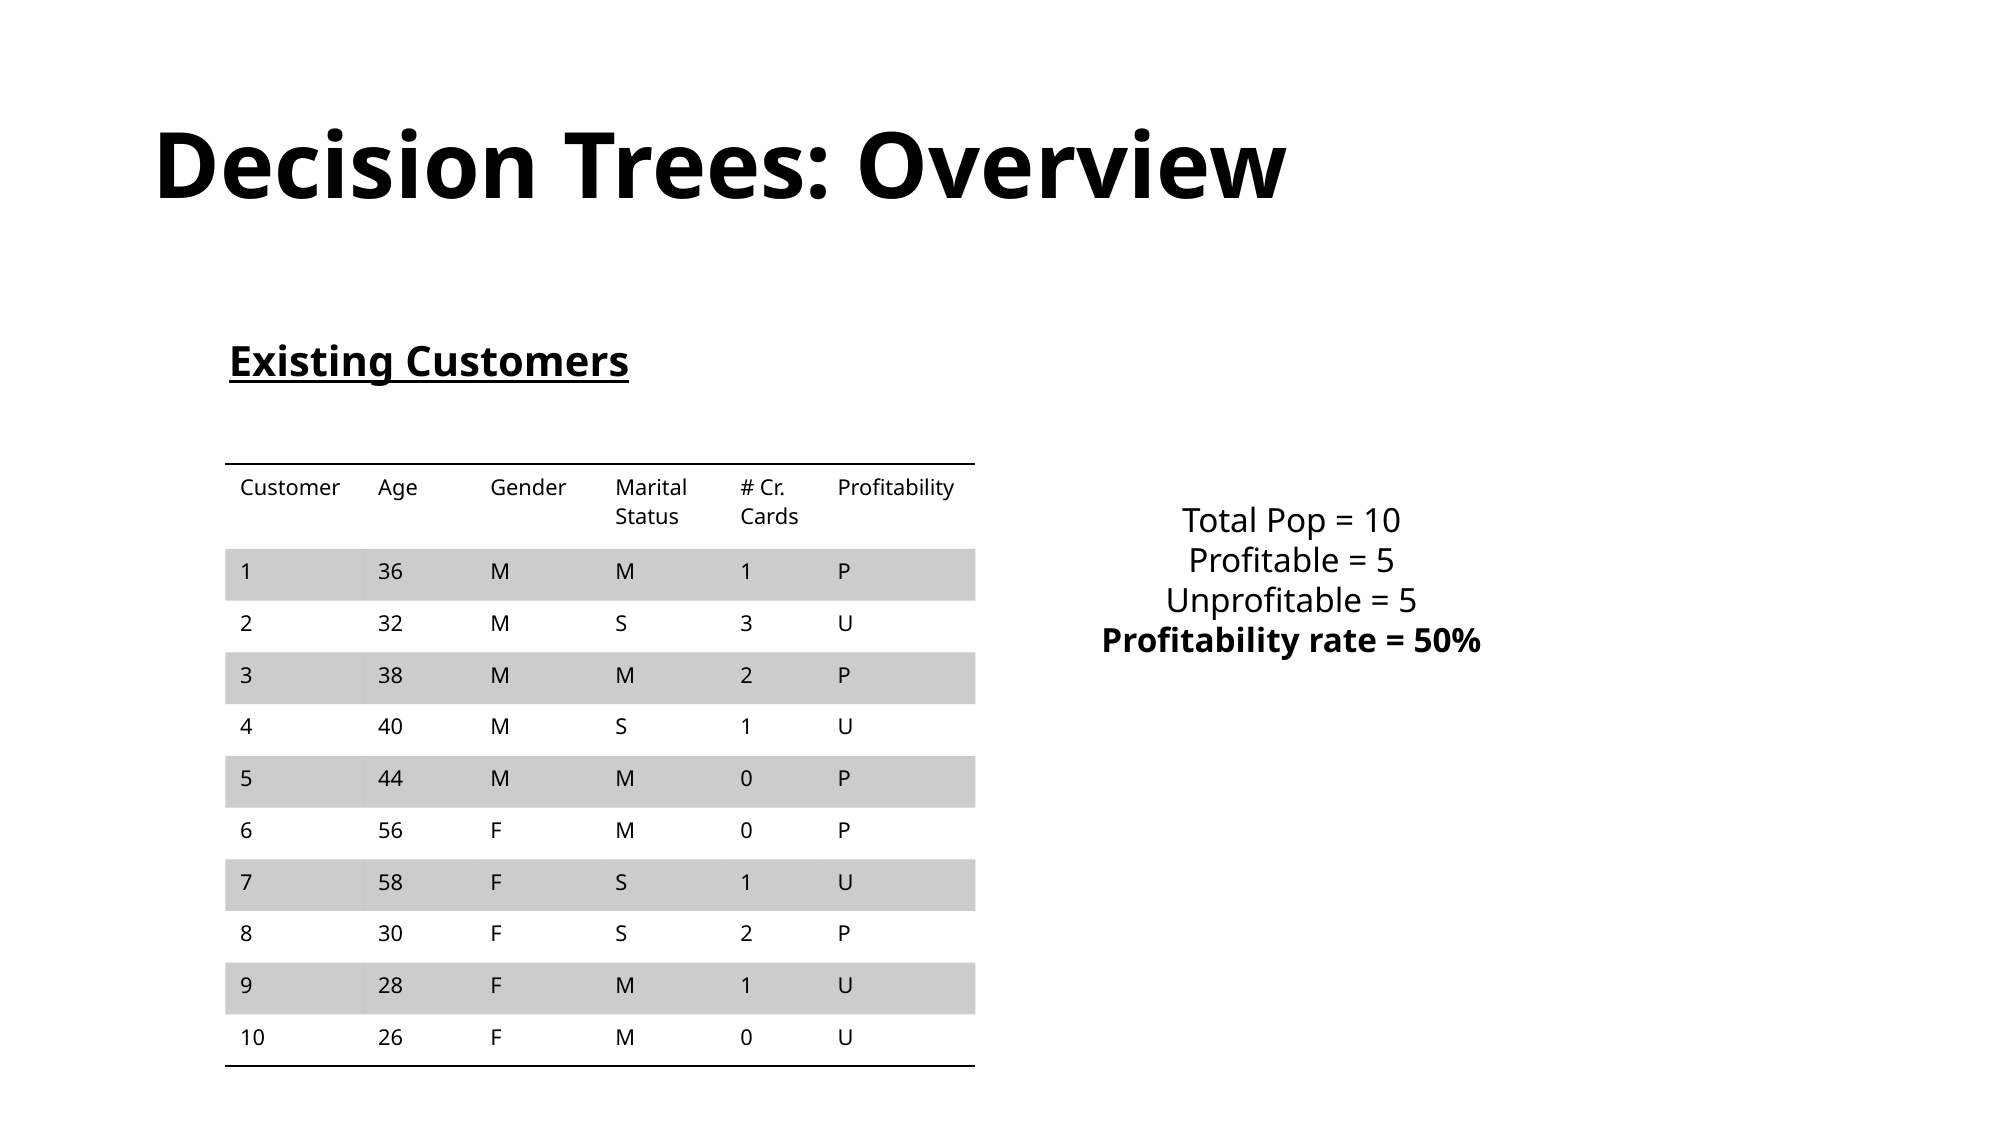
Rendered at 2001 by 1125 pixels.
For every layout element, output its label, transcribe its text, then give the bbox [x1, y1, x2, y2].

table_cell 4 [225, 704, 363, 756]
table_cell 10 [225, 1014, 363, 1065]
table_cell 5 [225, 756, 363, 808]
table_cell 9 [225, 963, 363, 1014]
table_cell M [600, 808, 725, 859]
table_cell M [475, 652, 600, 704]
table_header Gender [475, 465, 600, 549]
table_cell M [475, 549, 600, 601]
table_cell 3 [225, 652, 363, 704]
table_cell 1 [725, 859, 823, 911]
table_cell 2 [725, 911, 823, 963]
table_cell 2 [225, 601, 363, 652]
table_cell S [600, 859, 725, 911]
table_cell P [823, 652, 975, 704]
table_cell 28 [363, 963, 475, 1014]
table_cell U [823, 704, 975, 756]
title Decision Trees: Overview [137, 59, 1863, 278]
table_cell S [600, 601, 725, 652]
table_cell U [823, 963, 975, 1014]
text_box Total Pop = 10 Profitable = 5 Unprofitable = 5 Profitability rate = 50% [1055, 484, 1528, 674]
table_cell 2 [725, 652, 823, 704]
table_header Customer [225, 465, 363, 549]
table_cell 30 [363, 911, 475, 963]
table_cell 3 [725, 601, 823, 652]
table_cell P [823, 808, 975, 859]
table_cell 1 [725, 549, 823, 601]
table_cell 0 [725, 808, 823, 859]
table_cell M [475, 601, 600, 652]
table_cell S [600, 911, 725, 963]
table_cell P [823, 549, 975, 601]
table_header Profitability [823, 465, 975, 549]
table_cell 44 [363, 756, 475, 808]
table_cell F [475, 1014, 600, 1065]
table_cell 1 [725, 704, 823, 756]
table_cell 36 [363, 549, 475, 601]
table_cell 40 [363, 704, 475, 756]
text_box Existing Customers [213, 327, 950, 393]
table_header # Cr. Cards [725, 465, 823, 549]
table_cell 56 [363, 808, 475, 859]
table_cell M [600, 756, 725, 808]
table_cell 1 [725, 963, 823, 1014]
table_cell U [823, 859, 975, 911]
table_cell P [823, 756, 975, 808]
table_cell U [823, 1014, 975, 1065]
table_cell 6 [225, 808, 363, 859]
table_cell U [823, 601, 975, 652]
table_cell M [600, 963, 725, 1014]
table_cell M [600, 652, 725, 704]
table_cell 26 [363, 1014, 475, 1065]
table_cell 1 [225, 549, 363, 601]
table_cell 0 [725, 1014, 823, 1065]
table_cell M [475, 756, 600, 808]
table_header Marital Status [600, 465, 725, 549]
table_cell M [600, 1014, 725, 1065]
table_cell 38 [363, 652, 475, 704]
table_cell F [475, 963, 600, 1014]
table_cell M [475, 704, 600, 756]
table_cell F [475, 808, 600, 859]
table_cell M [600, 549, 725, 601]
table_header Age [363, 465, 475, 549]
table_cell 58 [363, 859, 475, 911]
table_cell F [475, 859, 600, 911]
table_cell 0 [725, 756, 823, 808]
table_cell P [823, 911, 975, 963]
table_cell 7 [225, 859, 363, 911]
table_cell F [475, 911, 600, 963]
table_cell 8 [225, 911, 363, 963]
table_cell 32 [363, 601, 475, 652]
table_cell S [600, 704, 725, 756]
